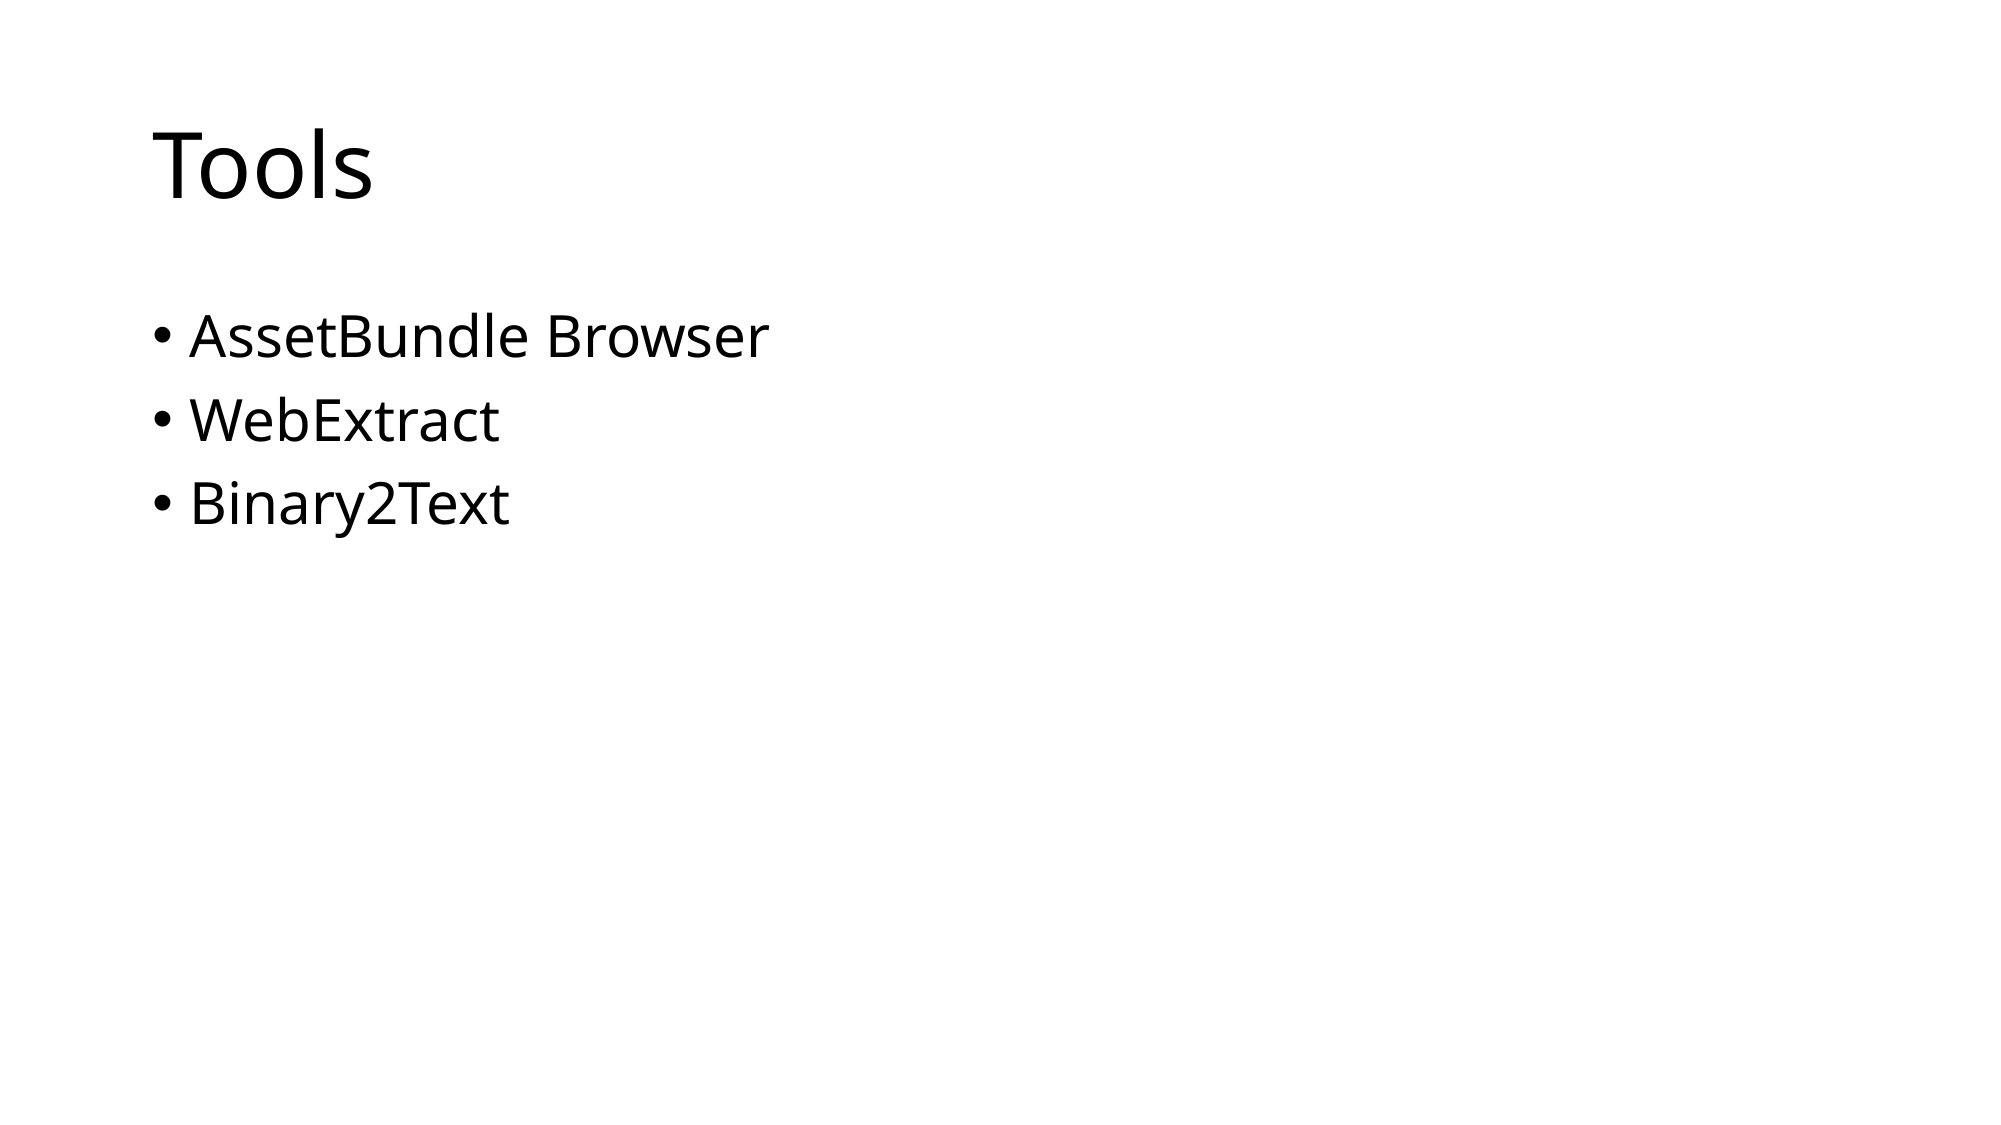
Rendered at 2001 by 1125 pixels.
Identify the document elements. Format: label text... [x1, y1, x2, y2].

title Tools [137, 59, 1863, 278]
list AssetBundle Browser WebExtract Binary2Text [137, 299, 1863, 1014]
